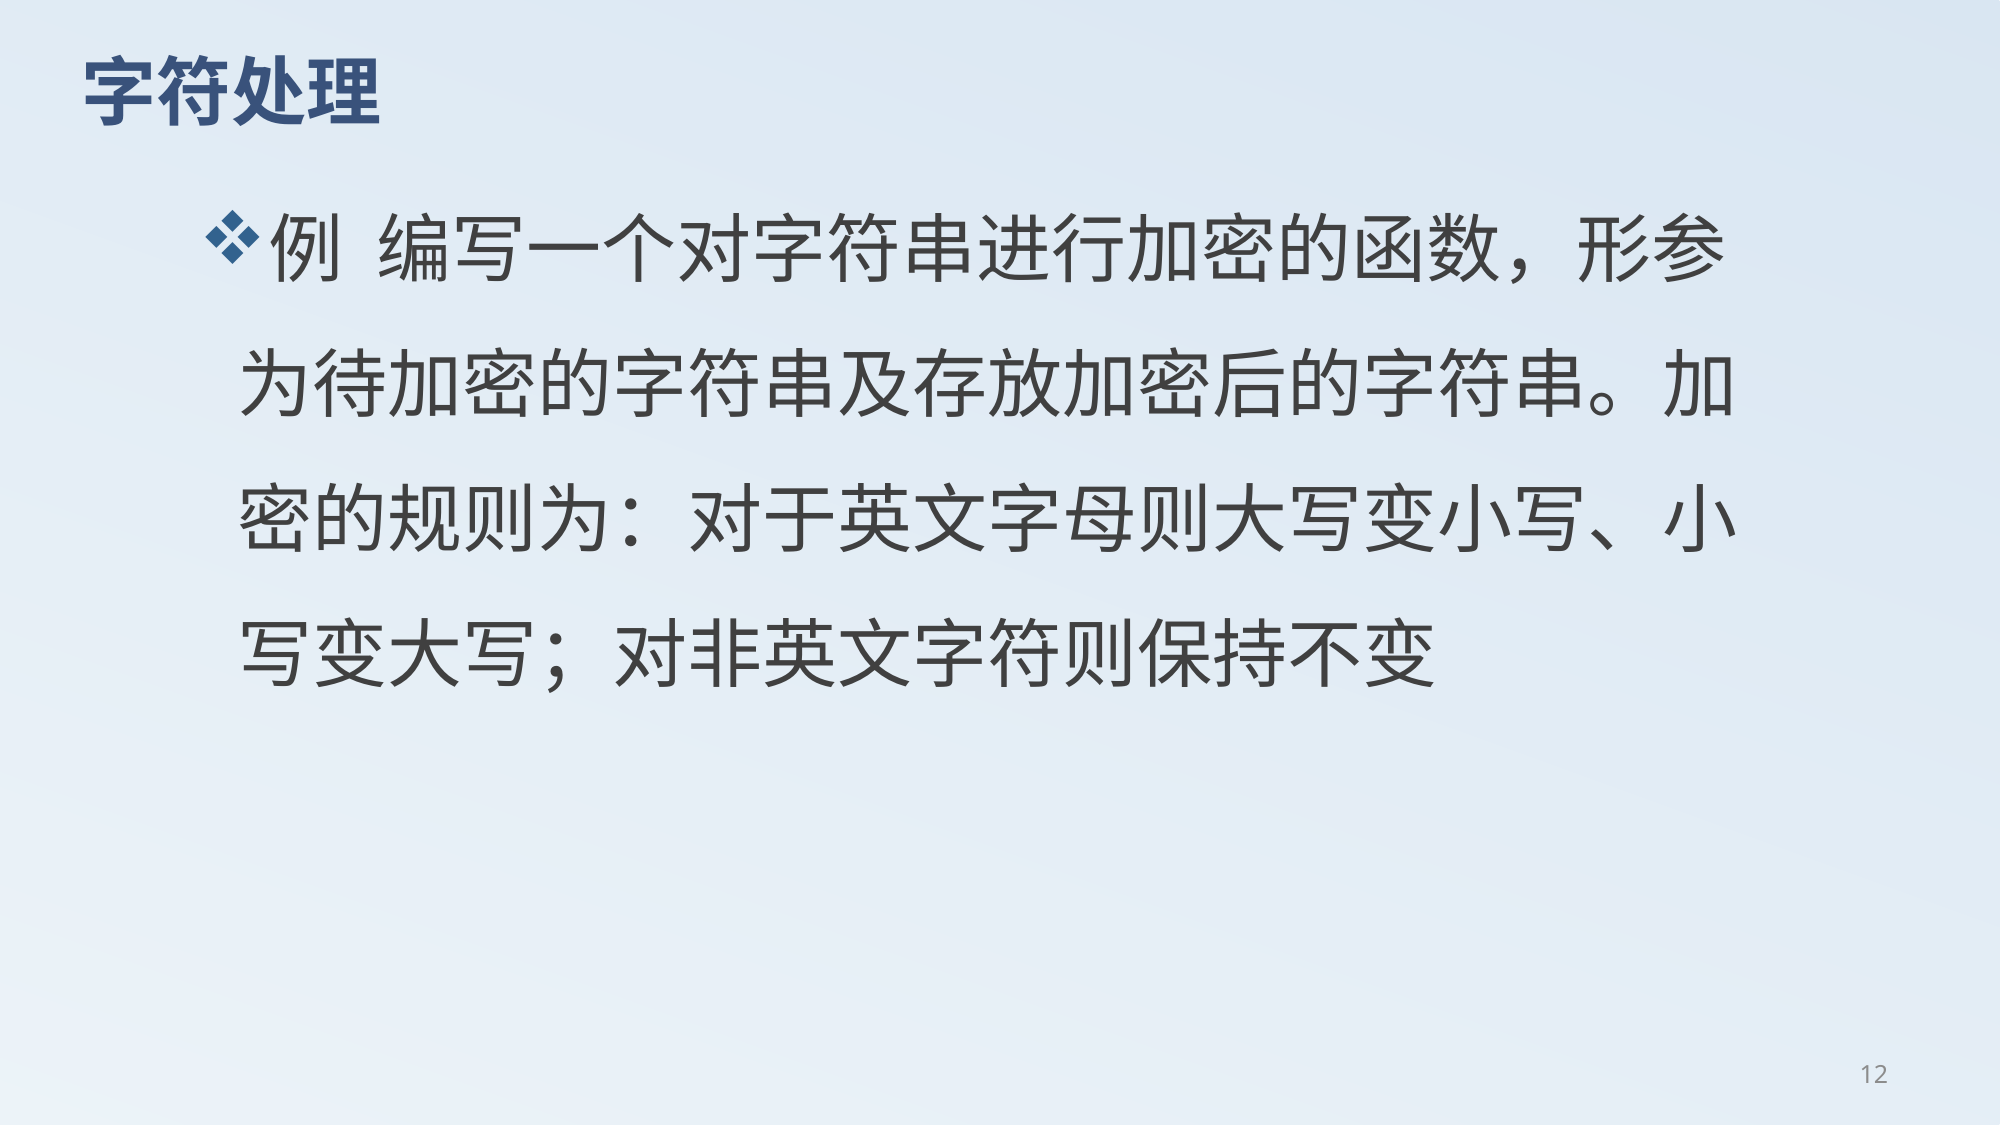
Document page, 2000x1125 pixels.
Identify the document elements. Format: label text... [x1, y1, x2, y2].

text_box 例 编写一个对字符串进行加密的函数，形参为待加密的字符串及存放加密后的字符串。加密的规则为：对于英文字母则大写变小写、小写变大写；对非英文字符则保持不变 [184, 149, 1792, 716]
title 字符处理 [66, 54, 1867, 197]
